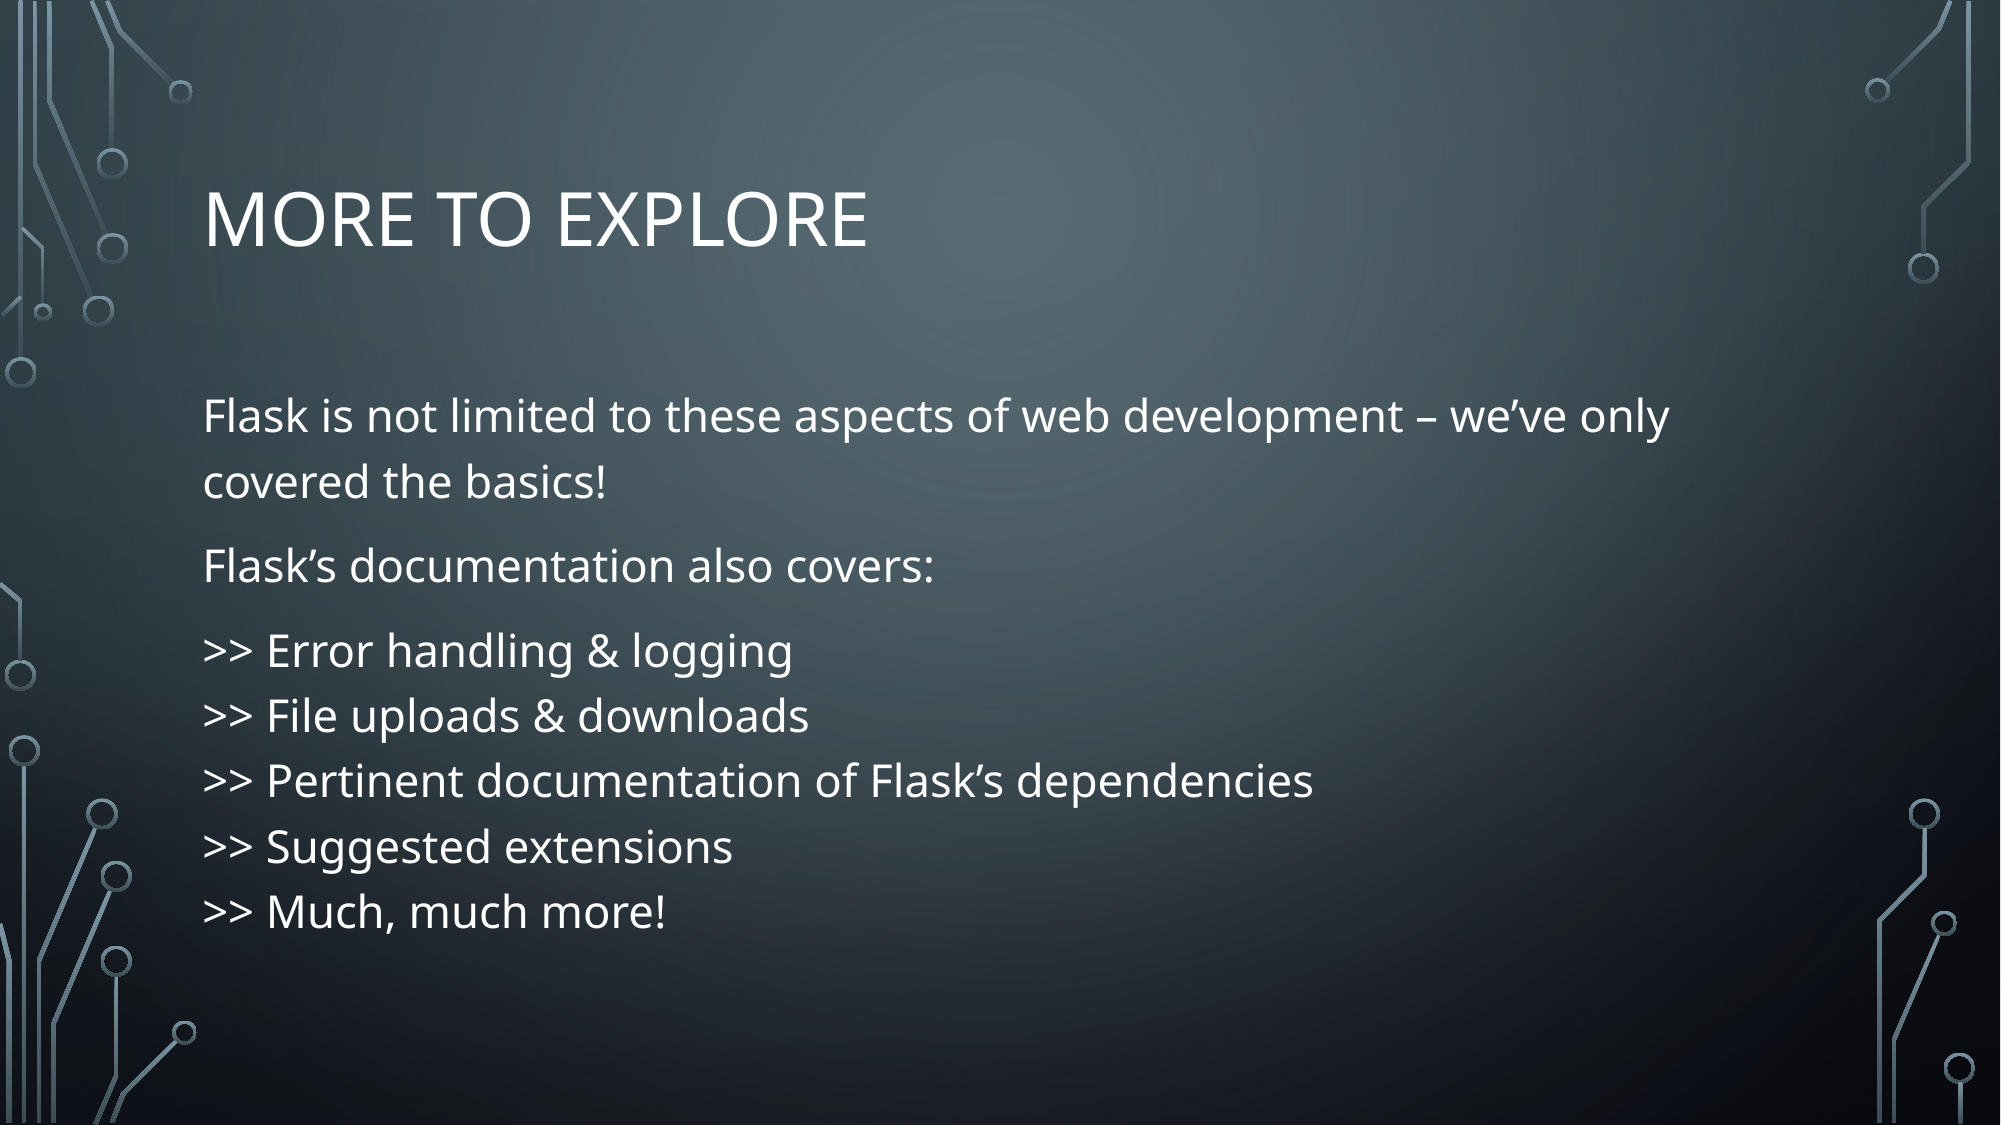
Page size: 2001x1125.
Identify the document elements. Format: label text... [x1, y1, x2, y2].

list Flask is not limited to these aspects of web development – we’ve only covered the basics! Flask’s documentation also covers: >> Error handling & logging >> File uploads & downloads >> Pertinent documentation of Flask’s dependencies >> Suggested extensions >> Much, much more! [187, 369, 1813, 950]
title More to explore [187, 101, 1813, 344]
